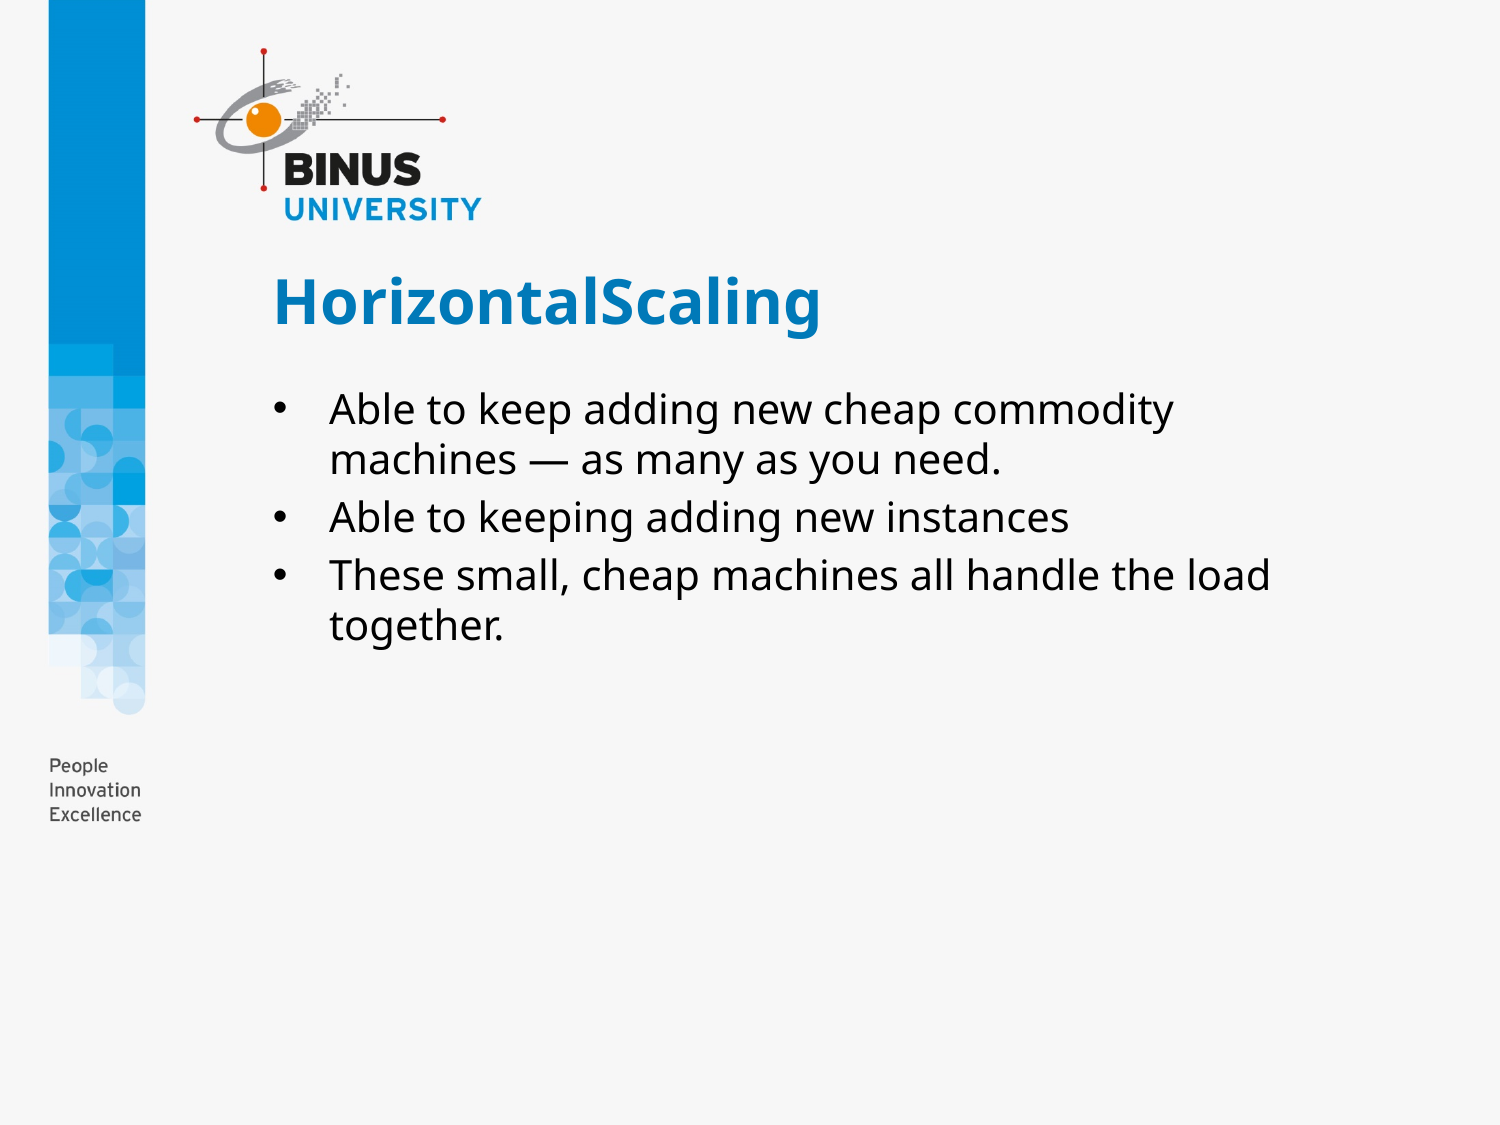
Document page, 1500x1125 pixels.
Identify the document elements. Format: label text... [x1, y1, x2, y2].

title HorizontalScaling [257, 234, 1380, 365]
picture [0, 0, 1500, 846]
list Able to keep adding new cheap commodity machines — as many as you need. Able to keeping adding new instances These small, cheap machines all handle the load together. [257, 374, 1380, 874]
